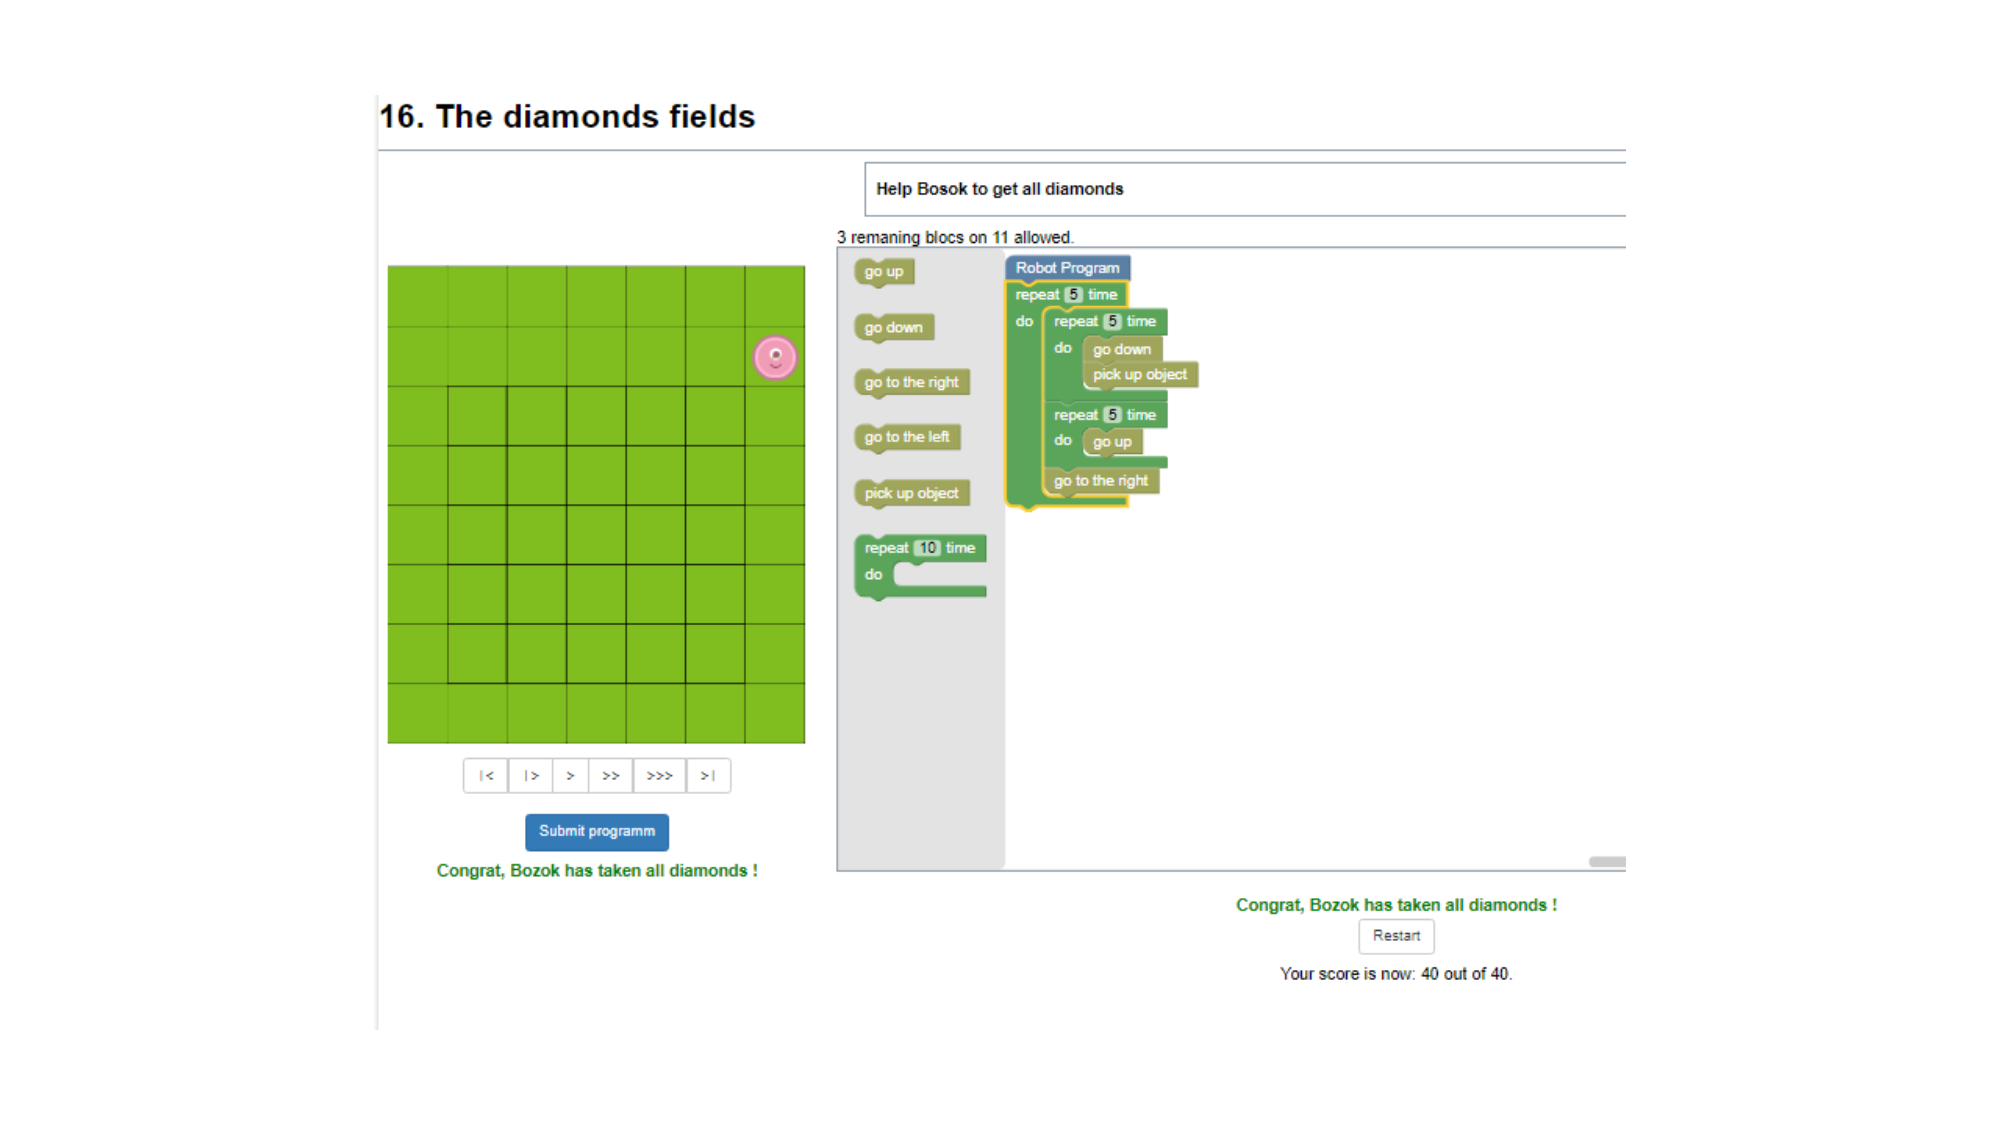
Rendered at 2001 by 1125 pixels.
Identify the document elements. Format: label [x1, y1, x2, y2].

picture [374, 95, 1626, 1030]
